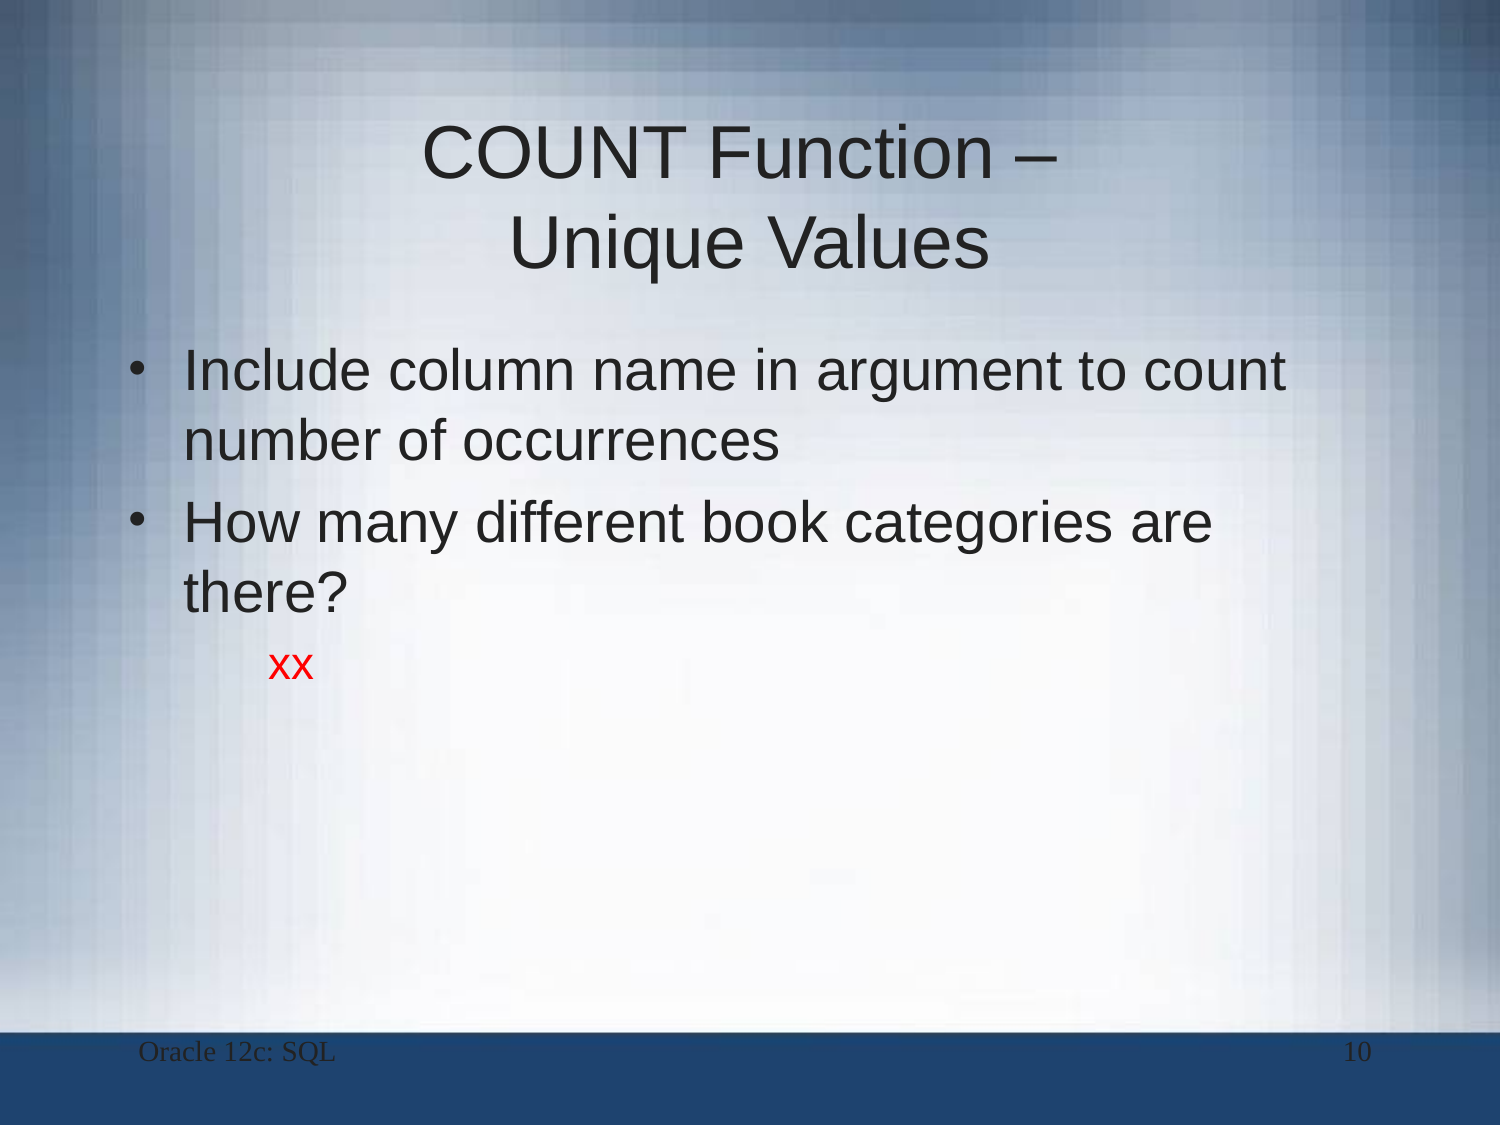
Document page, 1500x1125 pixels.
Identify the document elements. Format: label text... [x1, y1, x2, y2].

slide_number 10 [1074, 1025, 1388, 1100]
list Include column name in argument to count number of occurrences How many different book categories are there? xx [112, 324, 1363, 975]
text_box Oracle 12c: SQL [0, 1024, 475, 1100]
picture [0, 0, 1500, 1125]
title COUNT Function – Unique Values [112, 99, 1388, 288]
